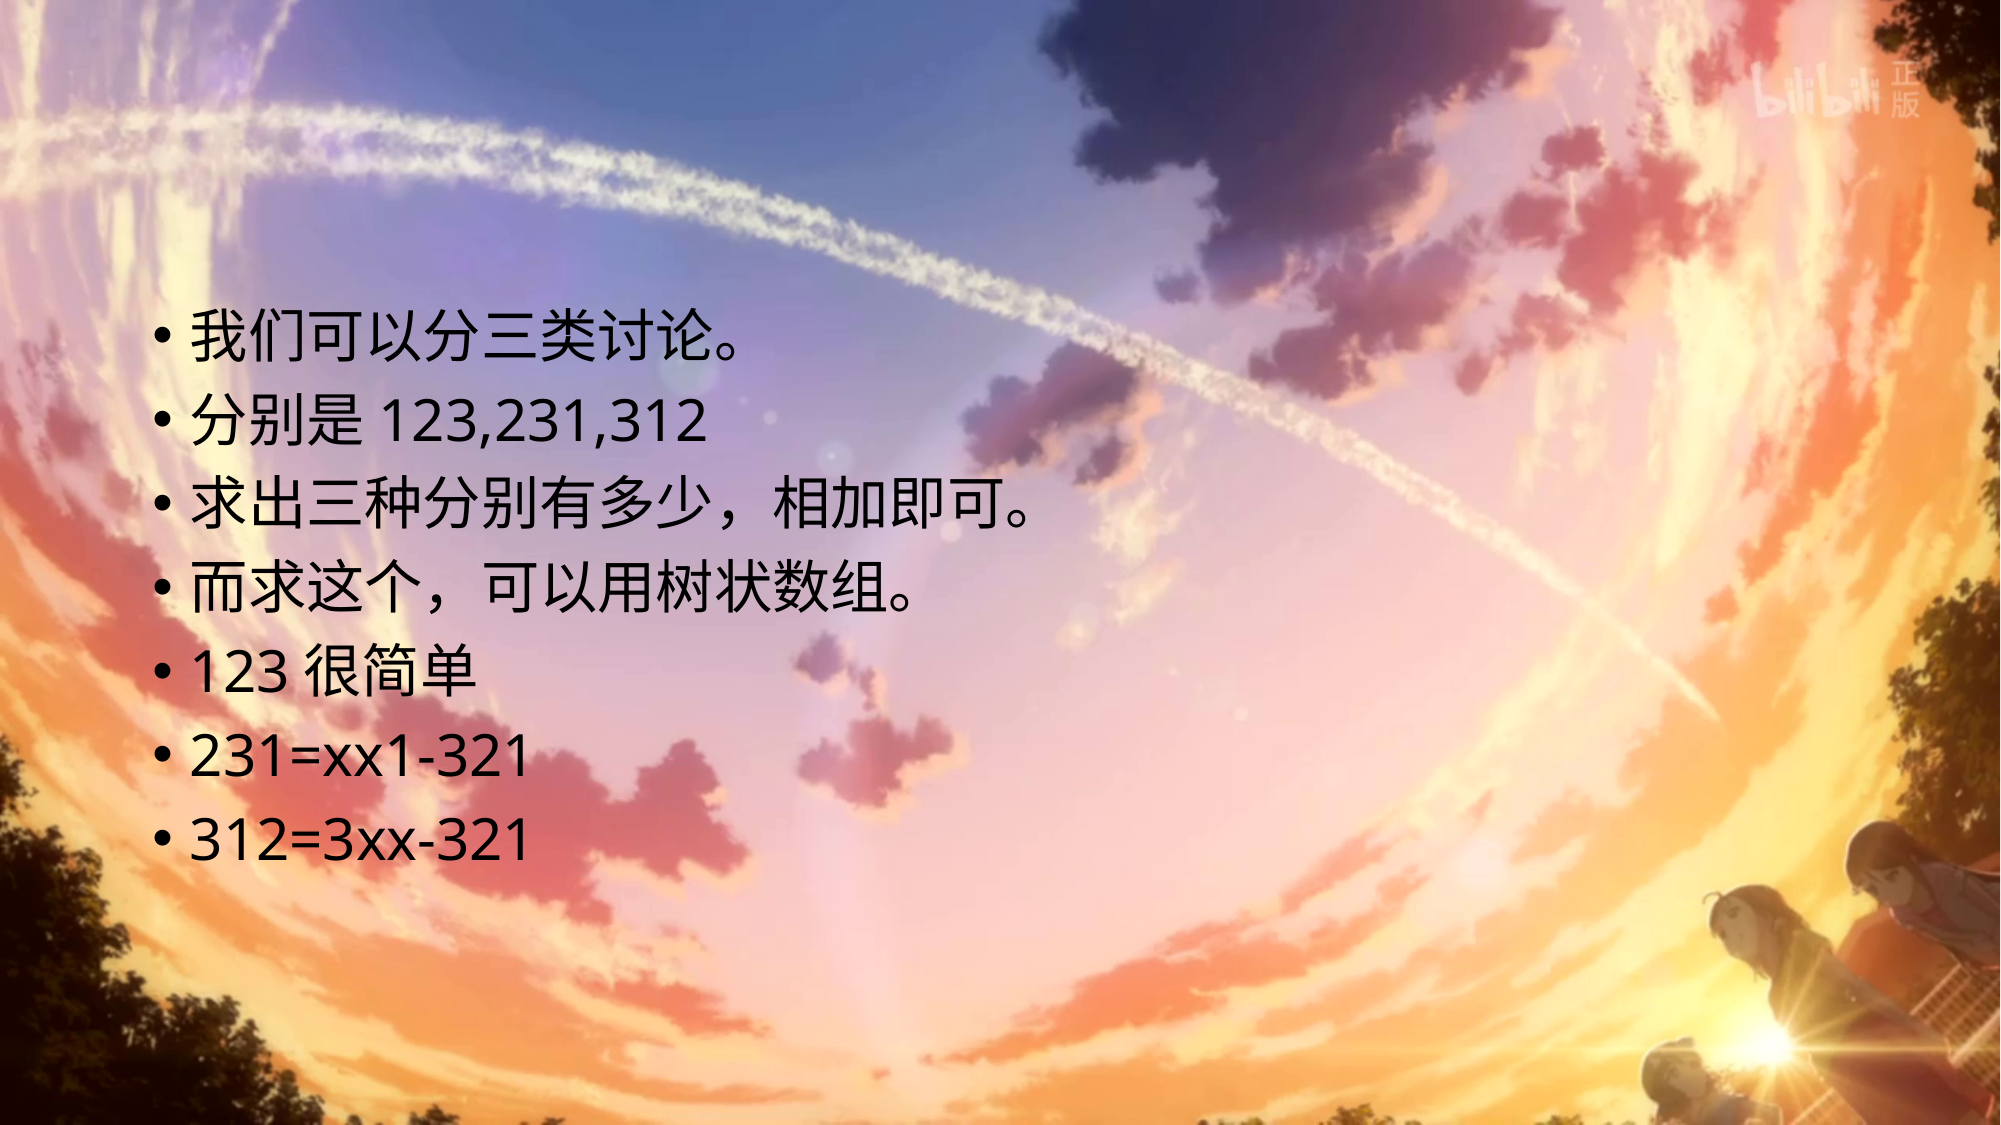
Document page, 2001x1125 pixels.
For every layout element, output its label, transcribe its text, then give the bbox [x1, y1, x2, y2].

picture [0, 0, 2001, 1125]
list 我们可以分三类讨论。 分别是123,231,312 求出三种分别有多少，相加即可。 而求这个，可以用树状数组。 123很简单 231=xx1-321 312=3xx-321 [137, 299, 1863, 1014]
